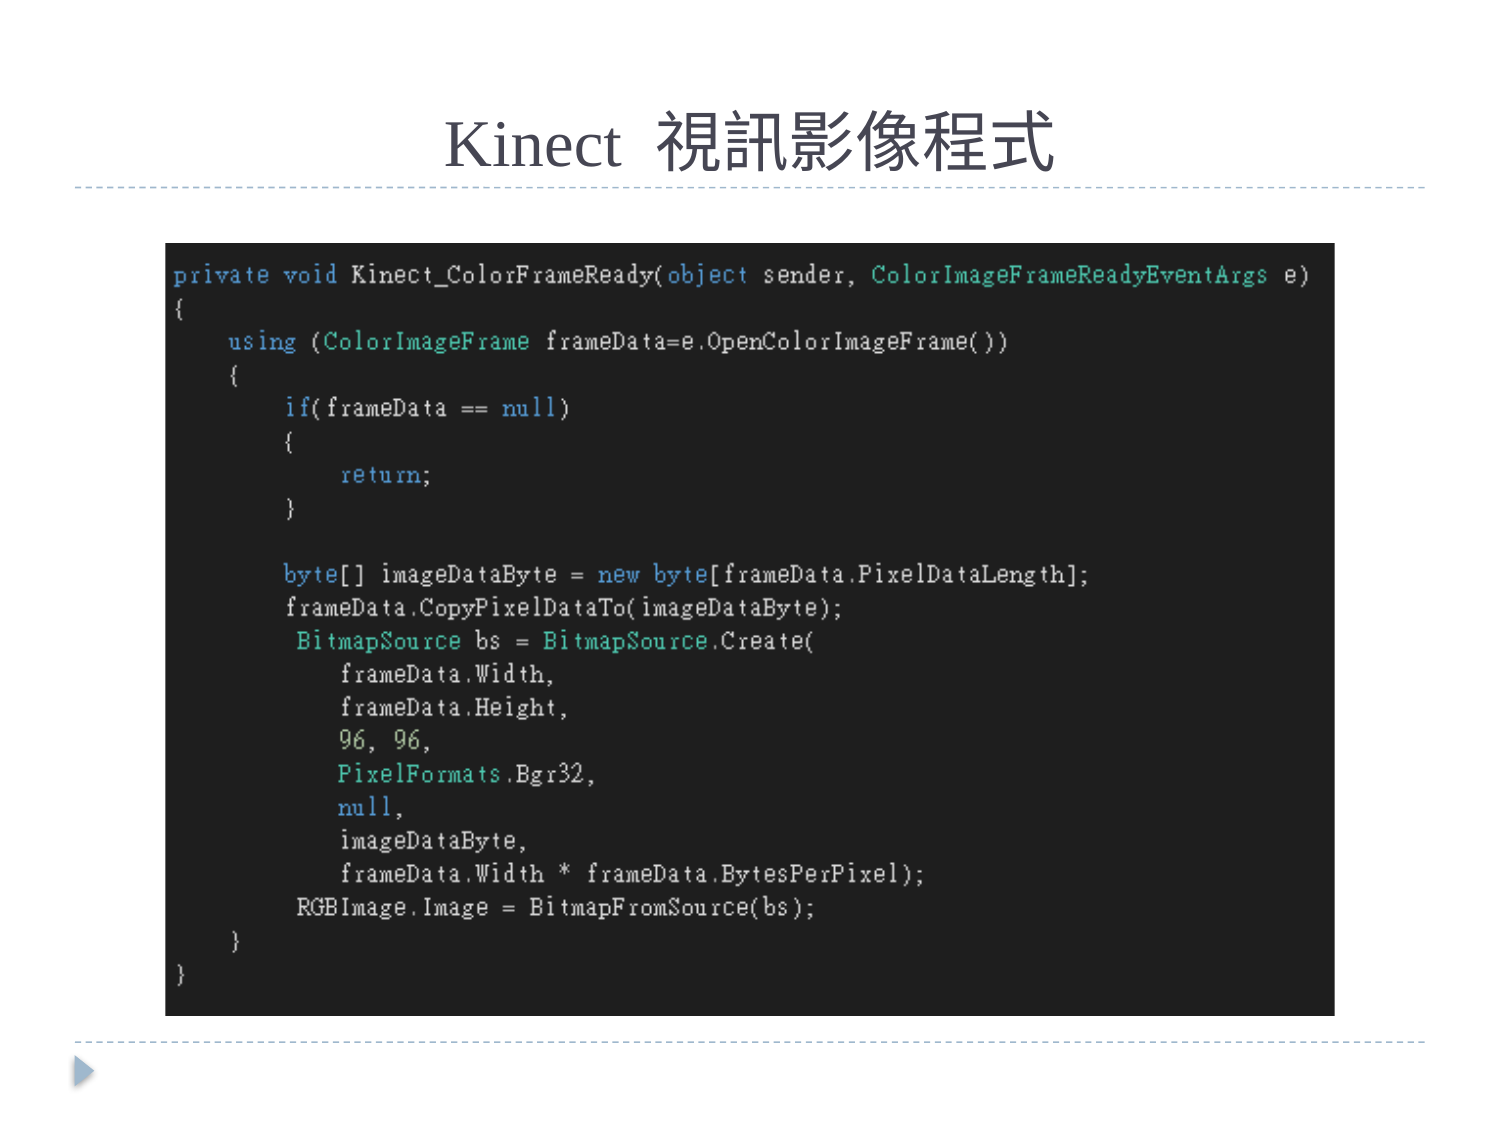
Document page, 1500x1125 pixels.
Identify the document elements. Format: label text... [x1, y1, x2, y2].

title Kinect 視訊影像程式 [75, 24, 1425, 188]
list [164, 243, 1335, 1016]
